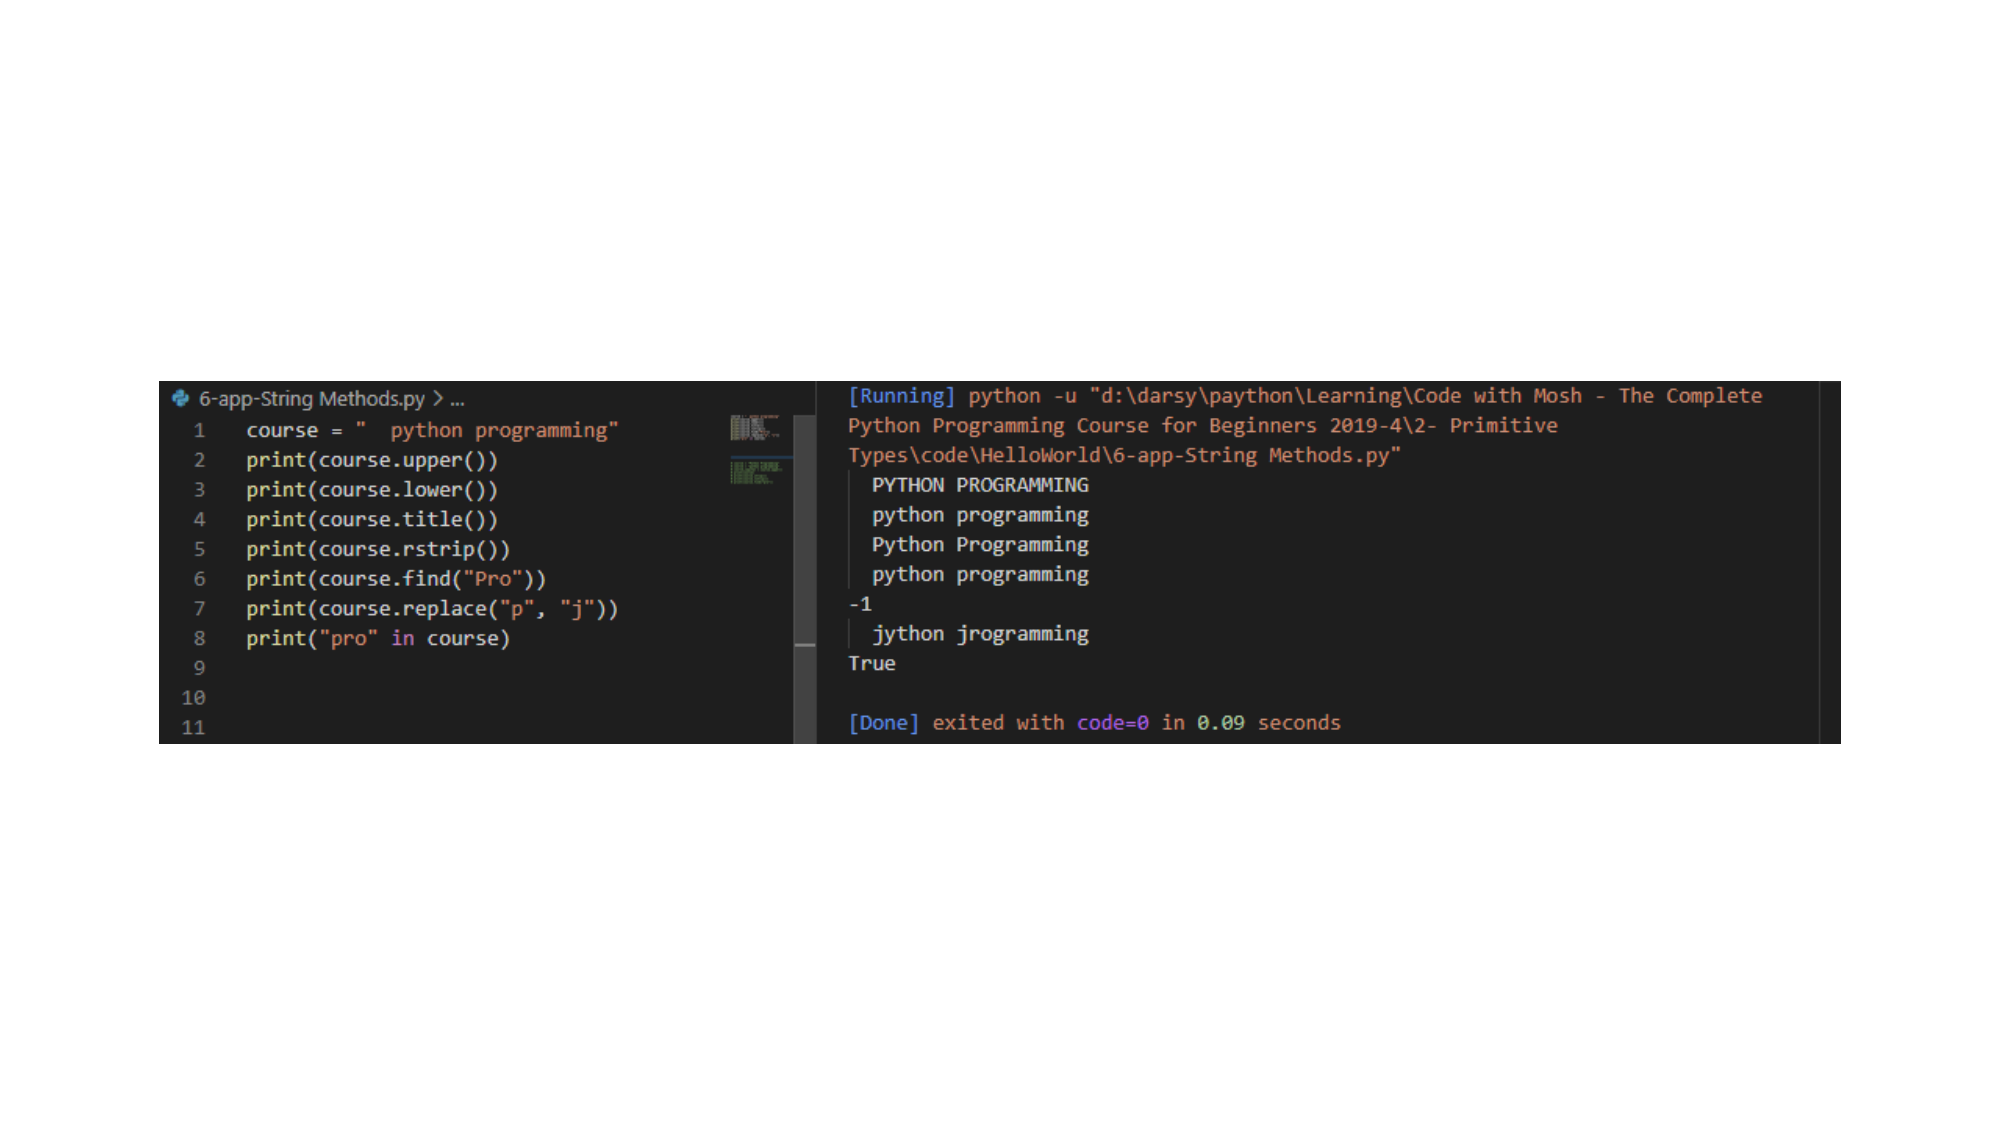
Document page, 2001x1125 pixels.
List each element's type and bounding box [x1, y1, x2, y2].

picture [159, 381, 1841, 744]
